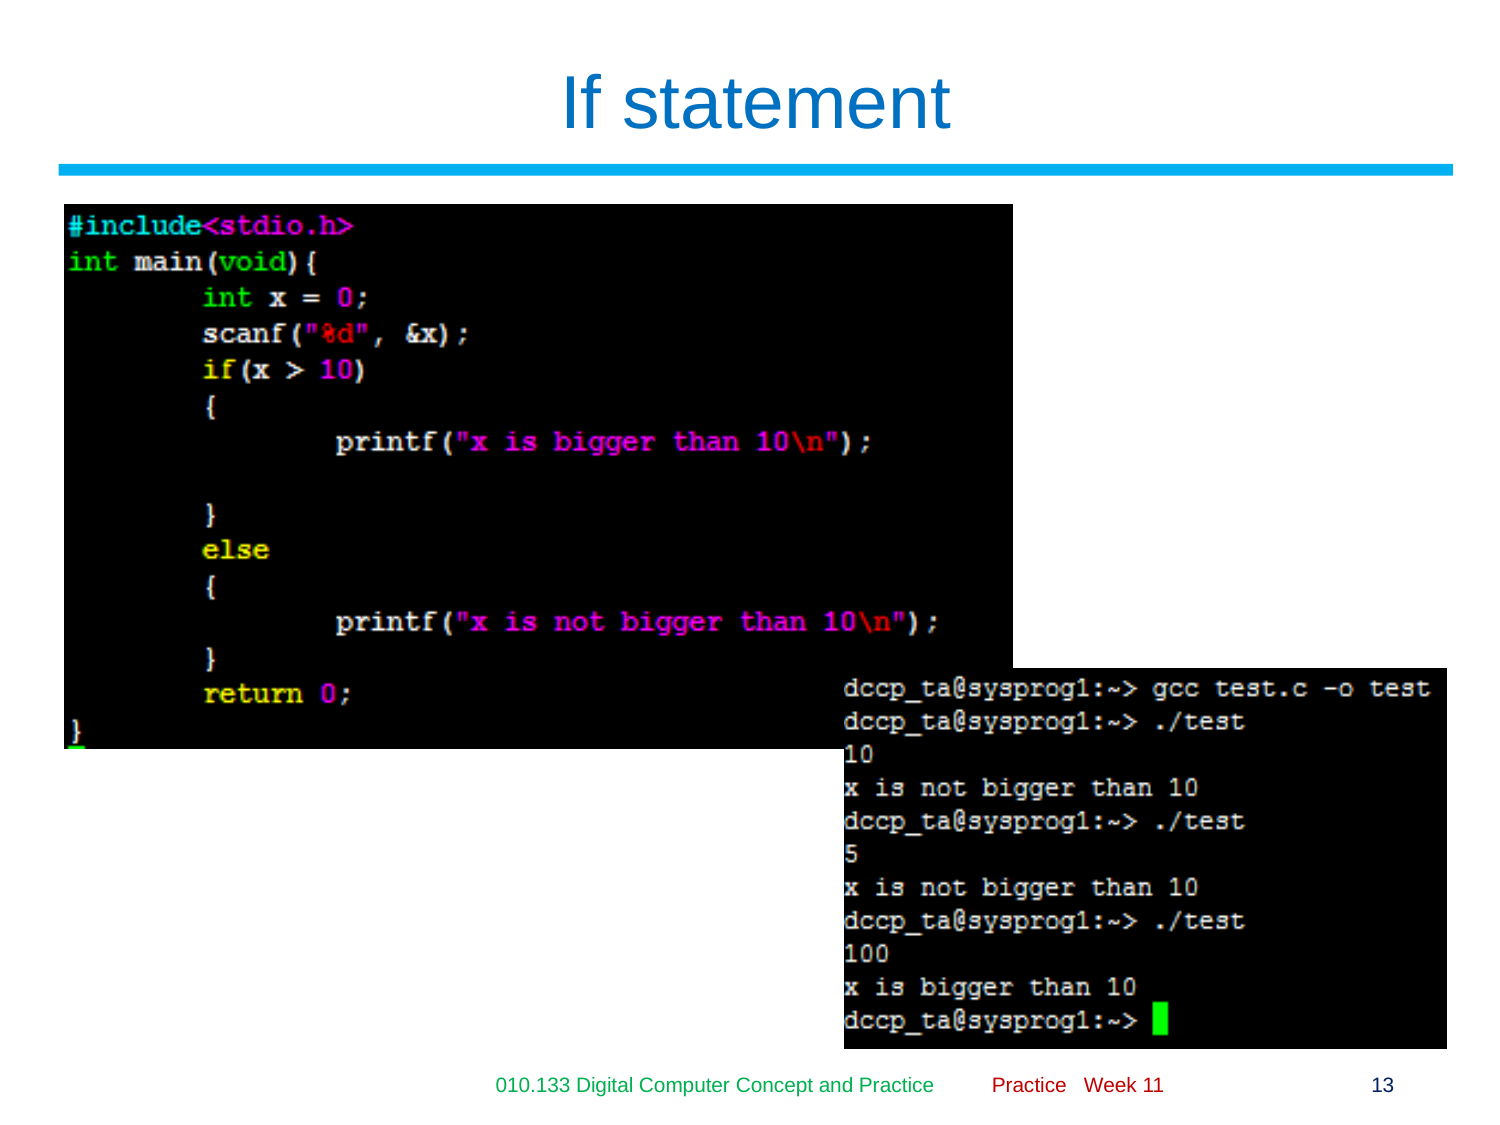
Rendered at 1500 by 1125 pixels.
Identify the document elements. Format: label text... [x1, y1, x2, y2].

picture [64, 204, 1448, 1049]
title If statement [58, 45, 1454, 153]
